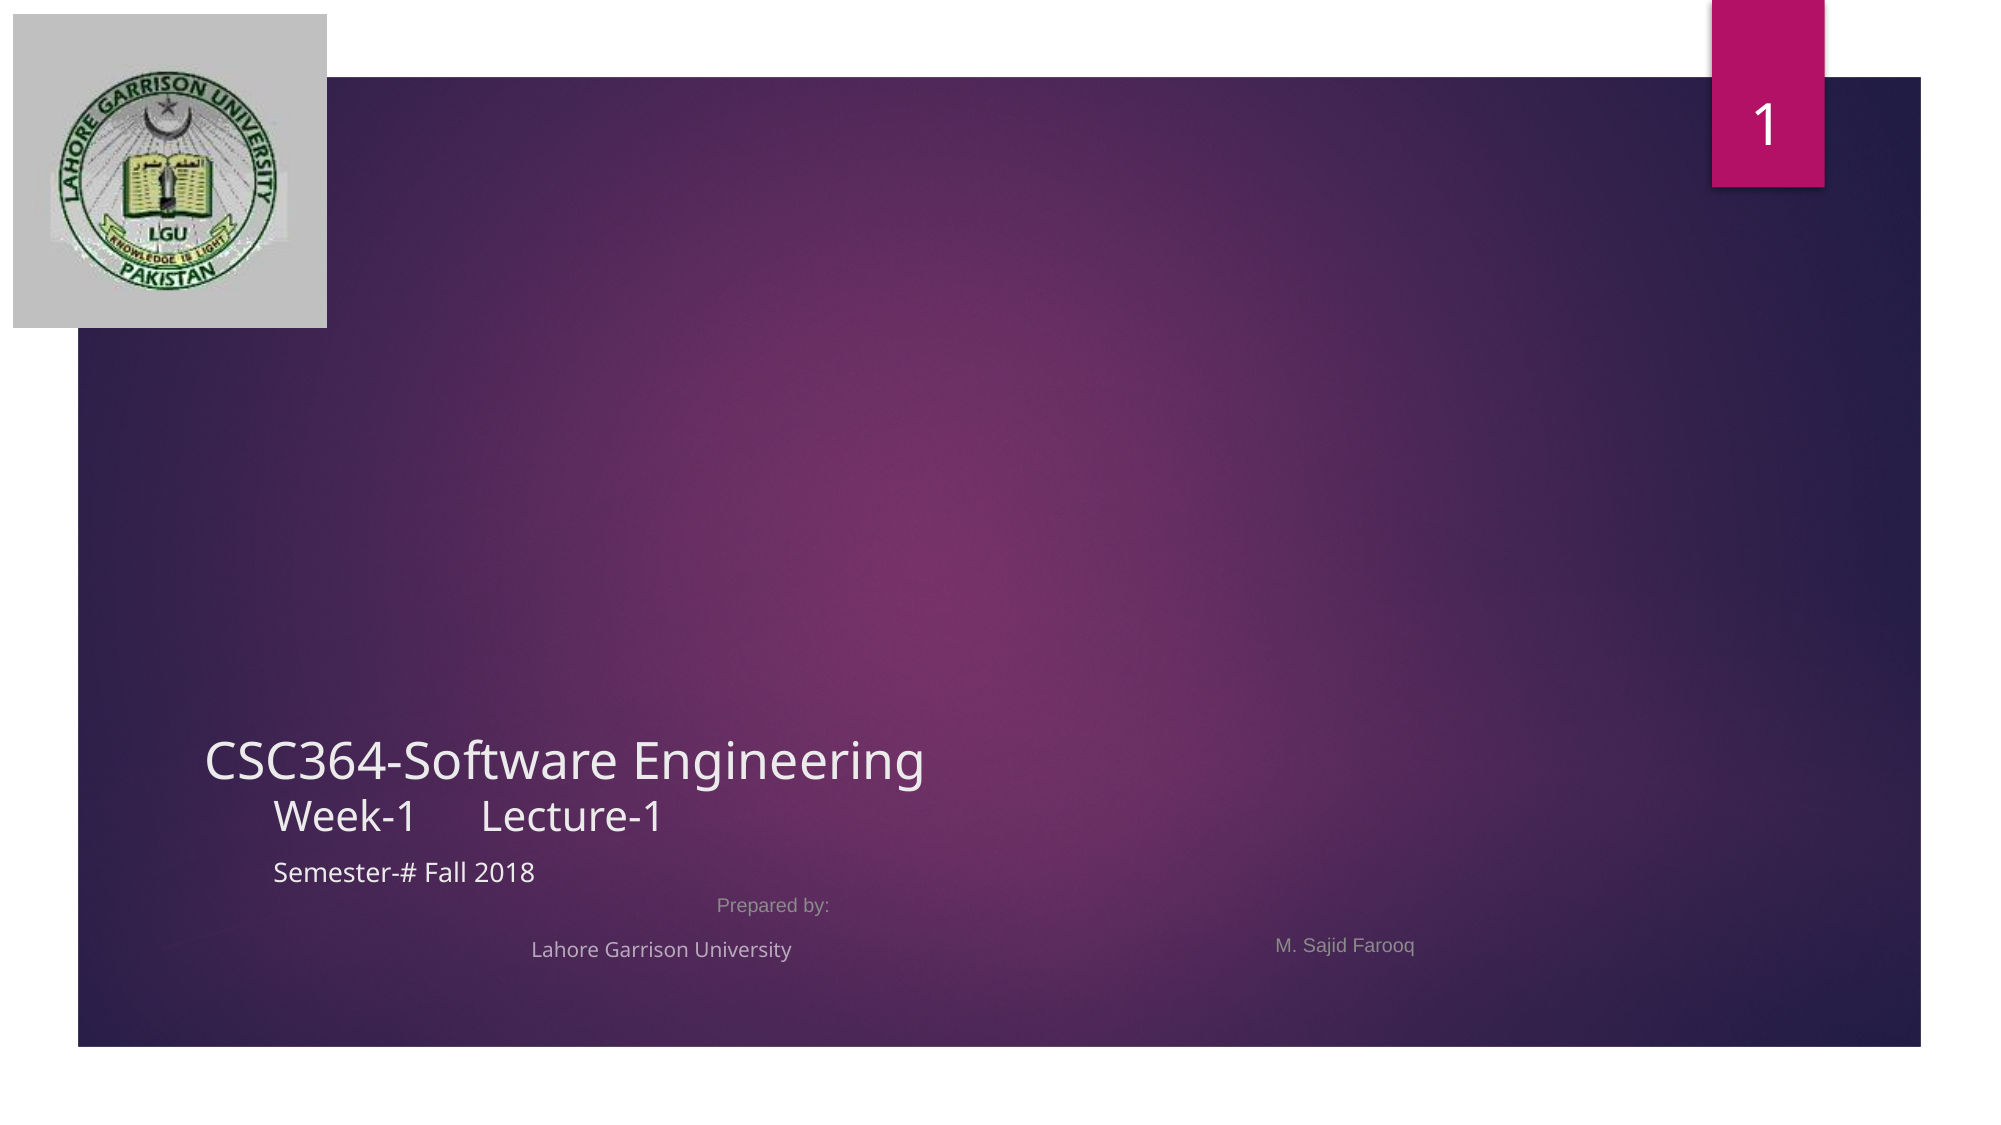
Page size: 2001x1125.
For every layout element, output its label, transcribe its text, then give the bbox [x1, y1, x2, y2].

picture [13, 14, 327, 328]
subtitle Prepared by: M. Sajid Farooq [189, 885, 1638, 1027]
title CSC364-Software Engineering Week-1 Lecture-1 Semester-# Fall 2018 [189, 344, 1638, 885]
slide_number 1 [1698, 48, 1836, 175]
footer Lahore Garrison University [516, 923, 1150, 974]
